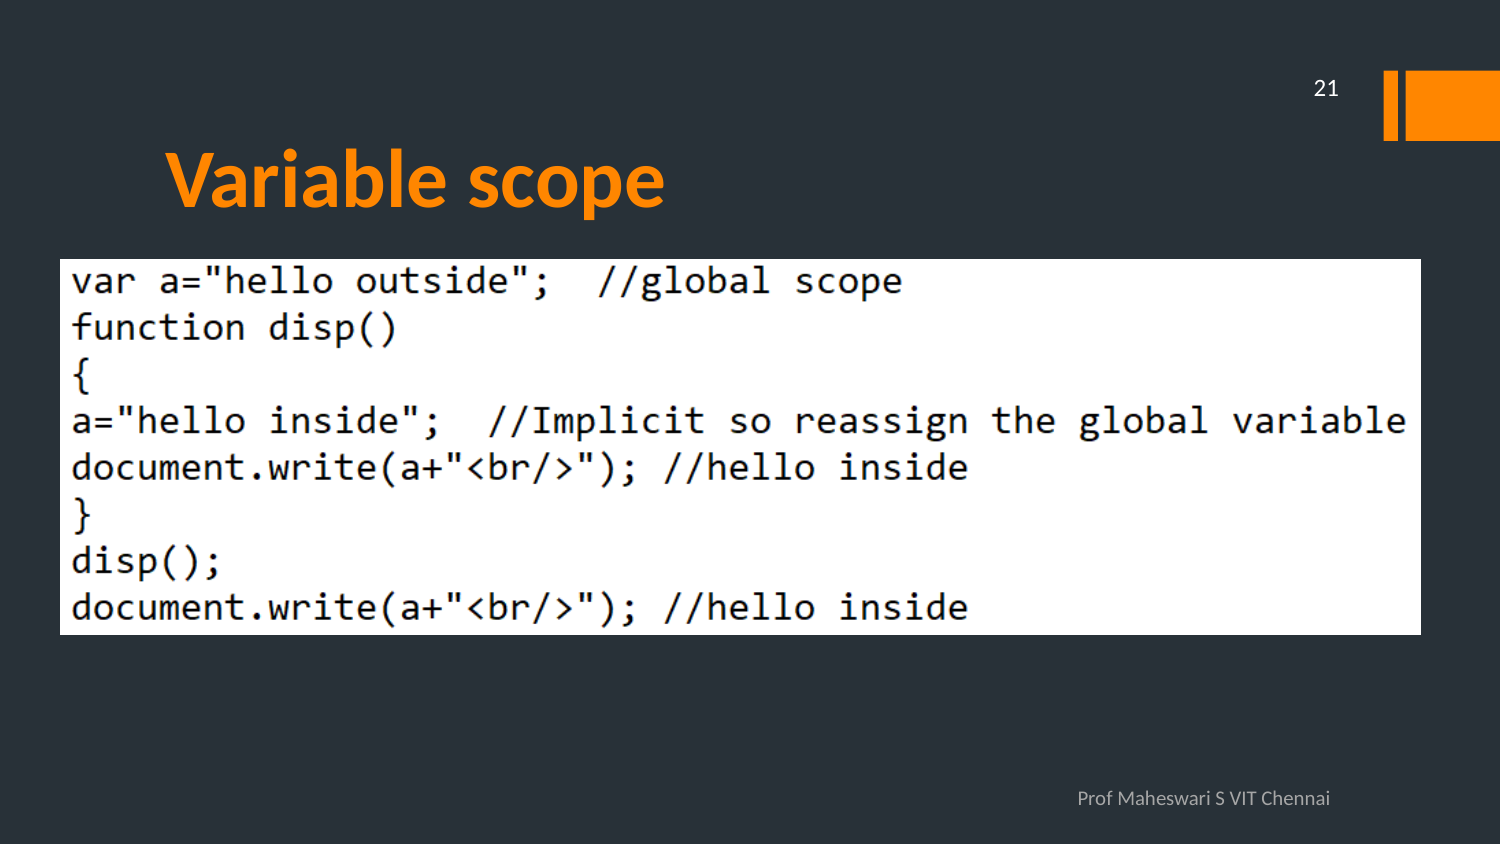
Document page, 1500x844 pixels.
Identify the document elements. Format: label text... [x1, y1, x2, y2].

slide_number 21 [1199, 67, 1355, 105]
title Variable scope [150, 190, 1350, 258]
footer Prof Maheswari S VIT Chennai [1062, 784, 1431, 822]
picture [60, 258, 1422, 635]
